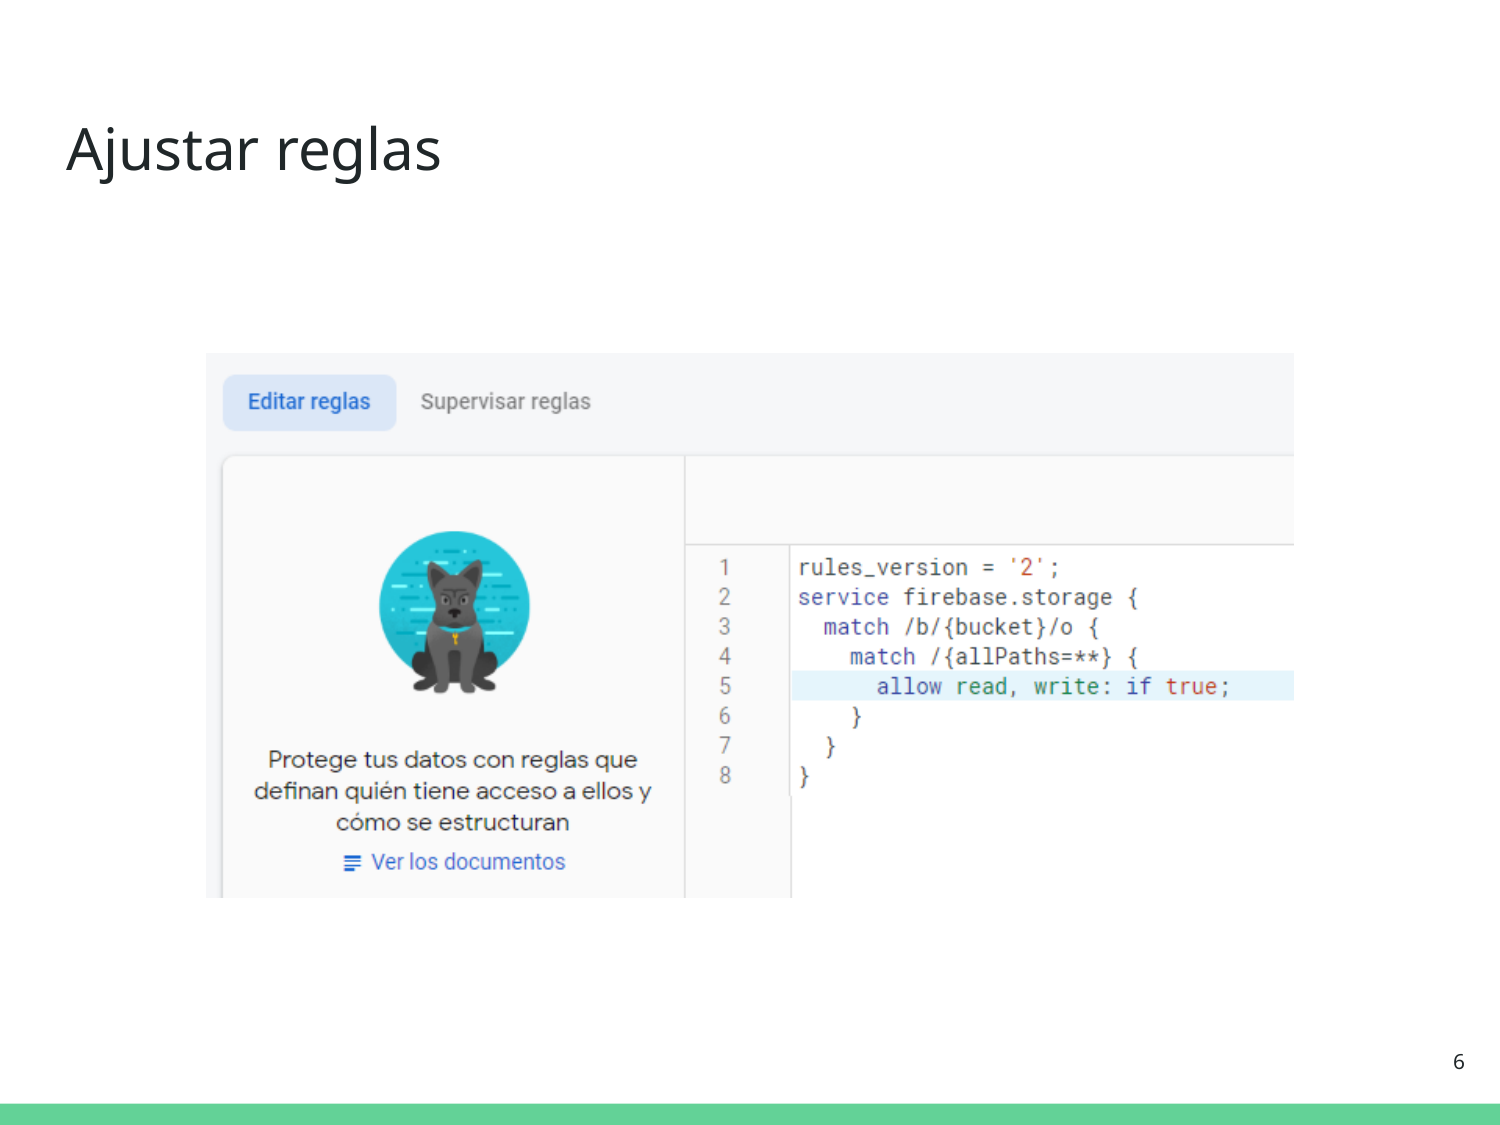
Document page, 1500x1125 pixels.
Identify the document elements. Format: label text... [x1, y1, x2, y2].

title Ajustar reglas [51, 97, 1449, 223]
picture [206, 353, 1294, 898]
slide_number ‹#› [1389, 1019, 1480, 1106]
